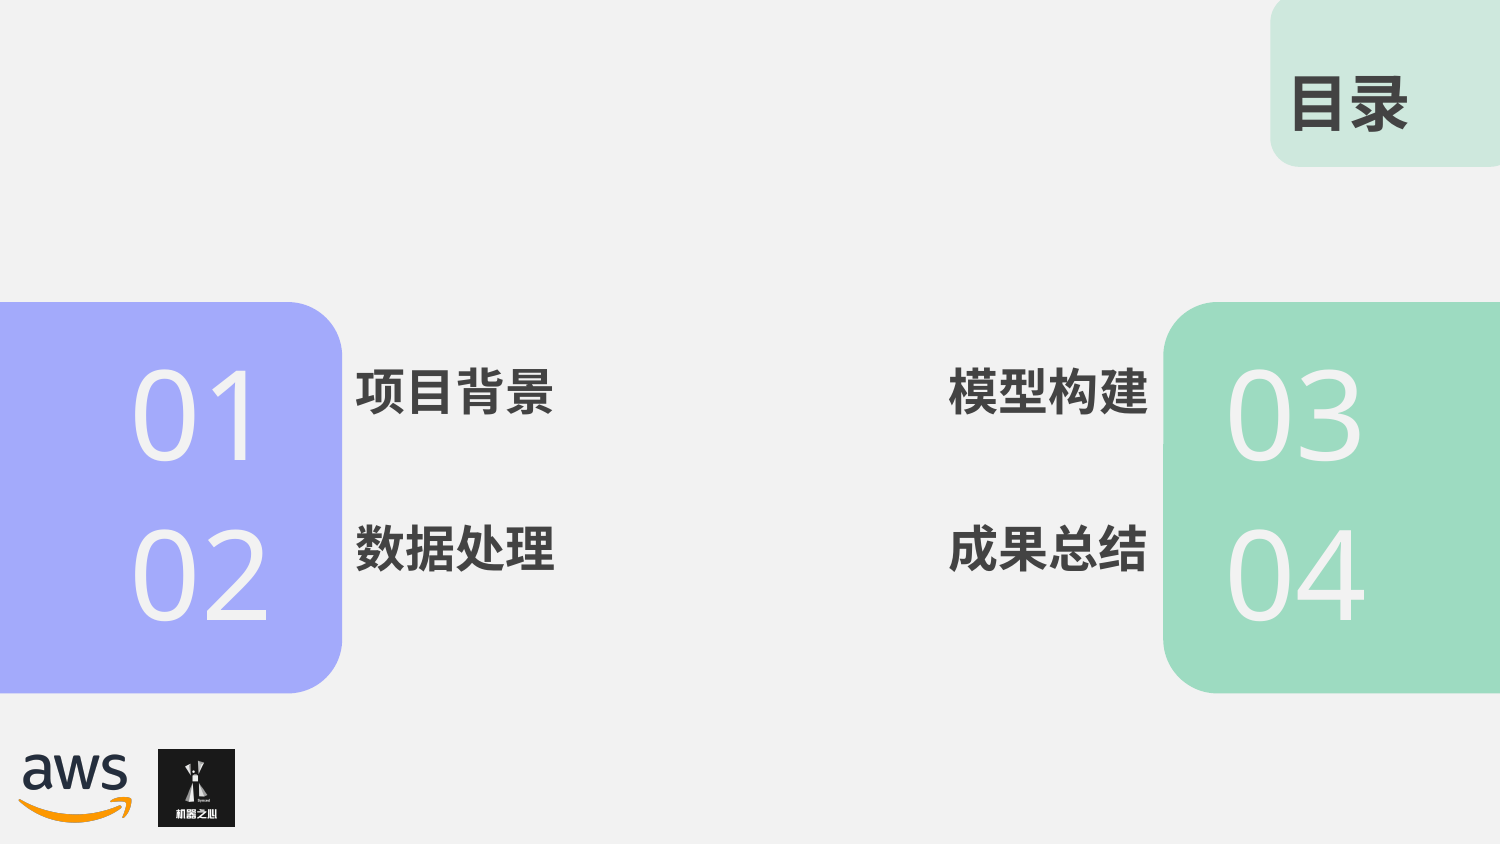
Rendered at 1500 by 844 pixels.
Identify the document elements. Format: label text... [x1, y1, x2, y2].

title 01 [70, 363, 288, 458]
subtitle 模型构建 [810, 312, 1164, 435]
title 02 [70, 523, 288, 618]
picture [158, 749, 235, 827]
subtitle 数据处理 [340, 517, 845, 593]
title 目录 [713, 49, 1427, 172]
picture [18, 754, 132, 823]
subtitle 项目背景 [340, 312, 810, 435]
title 03 [1209, 363, 1427, 458]
title 04 [1209, 523, 1427, 618]
subtitle 成果总结 [845, 517, 1164, 593]
